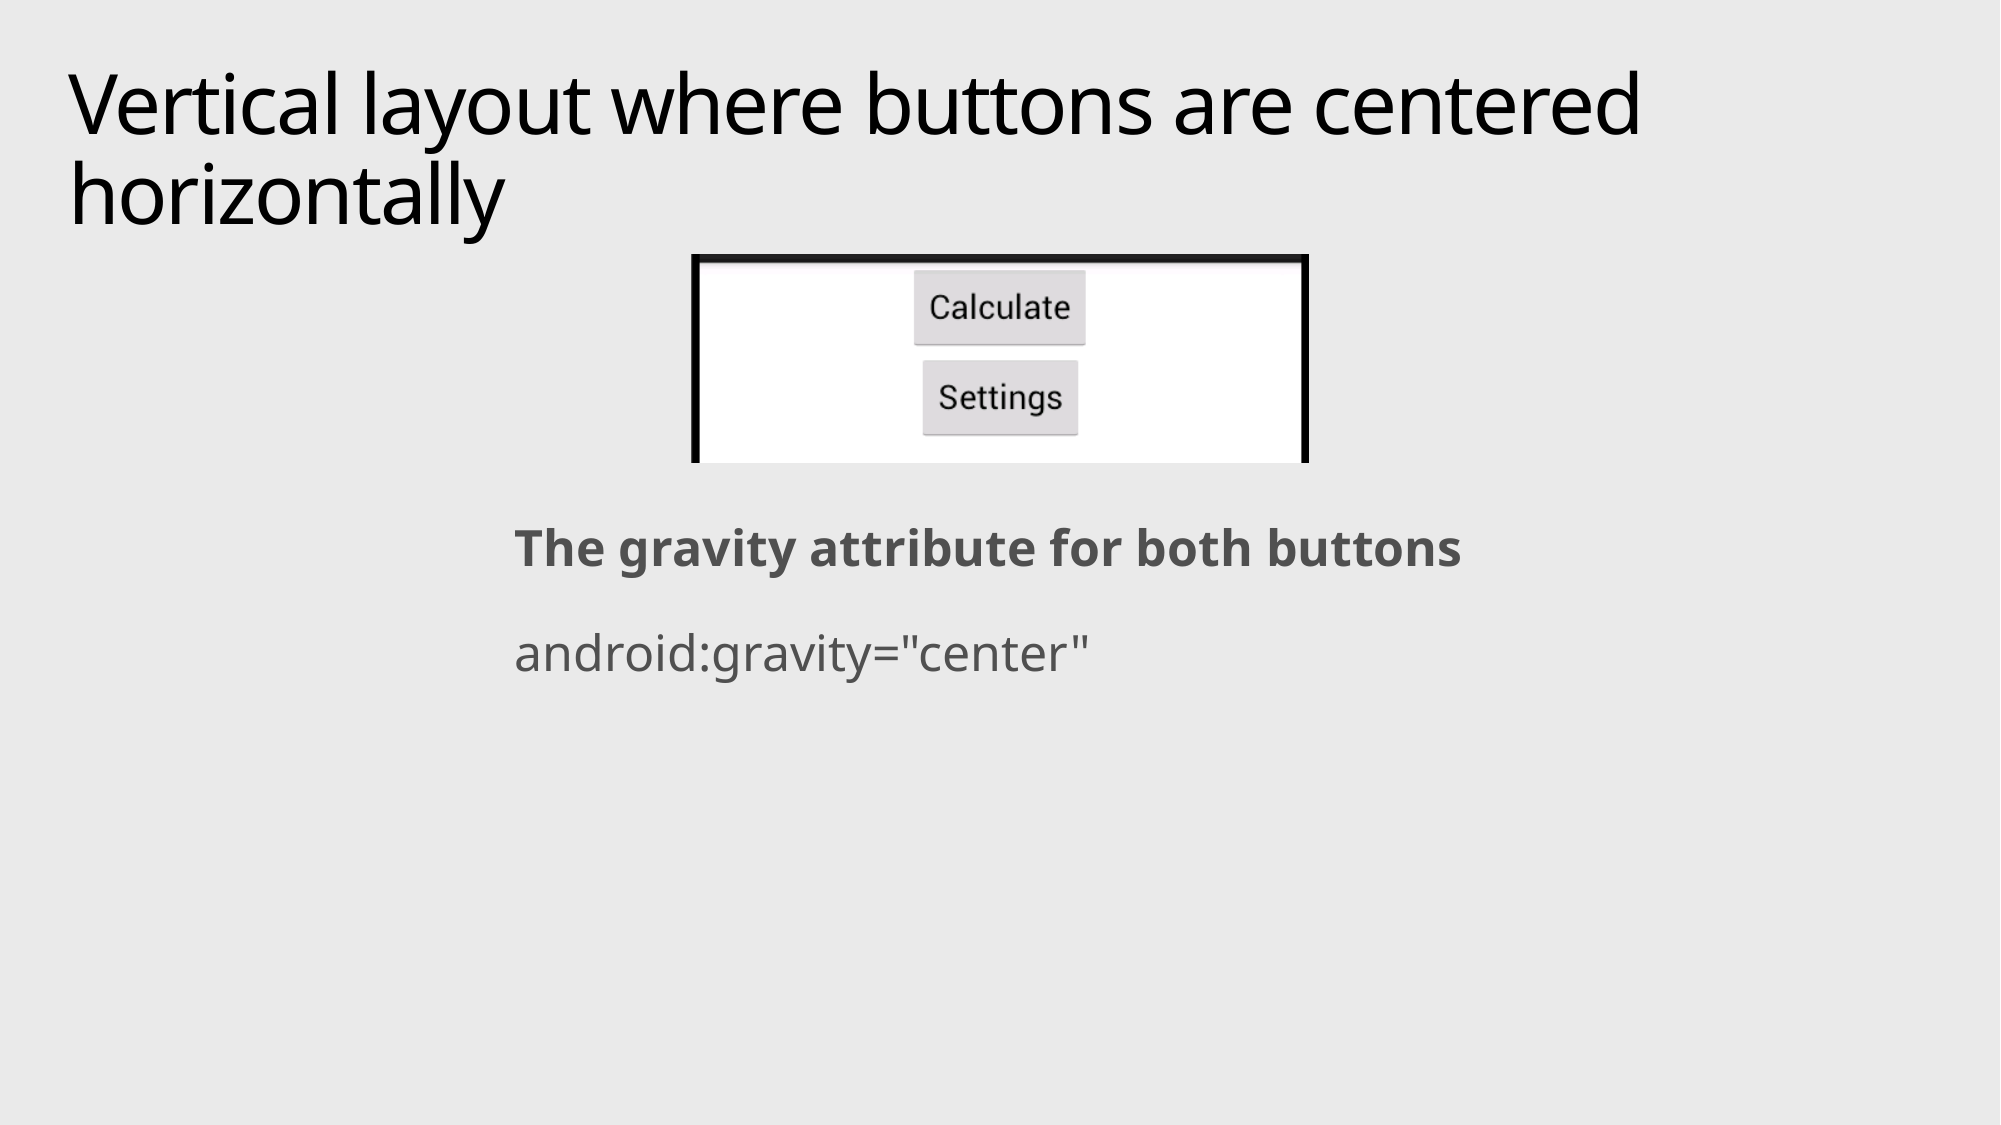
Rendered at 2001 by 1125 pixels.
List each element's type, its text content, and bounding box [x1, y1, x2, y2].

title Vertical layout where buttons are centered horizontally [44, 47, 1957, 196]
picture [691, 254, 1309, 464]
text_box The gravity attribute for both buttons android:gravity="center" [500, 509, 1500, 690]
